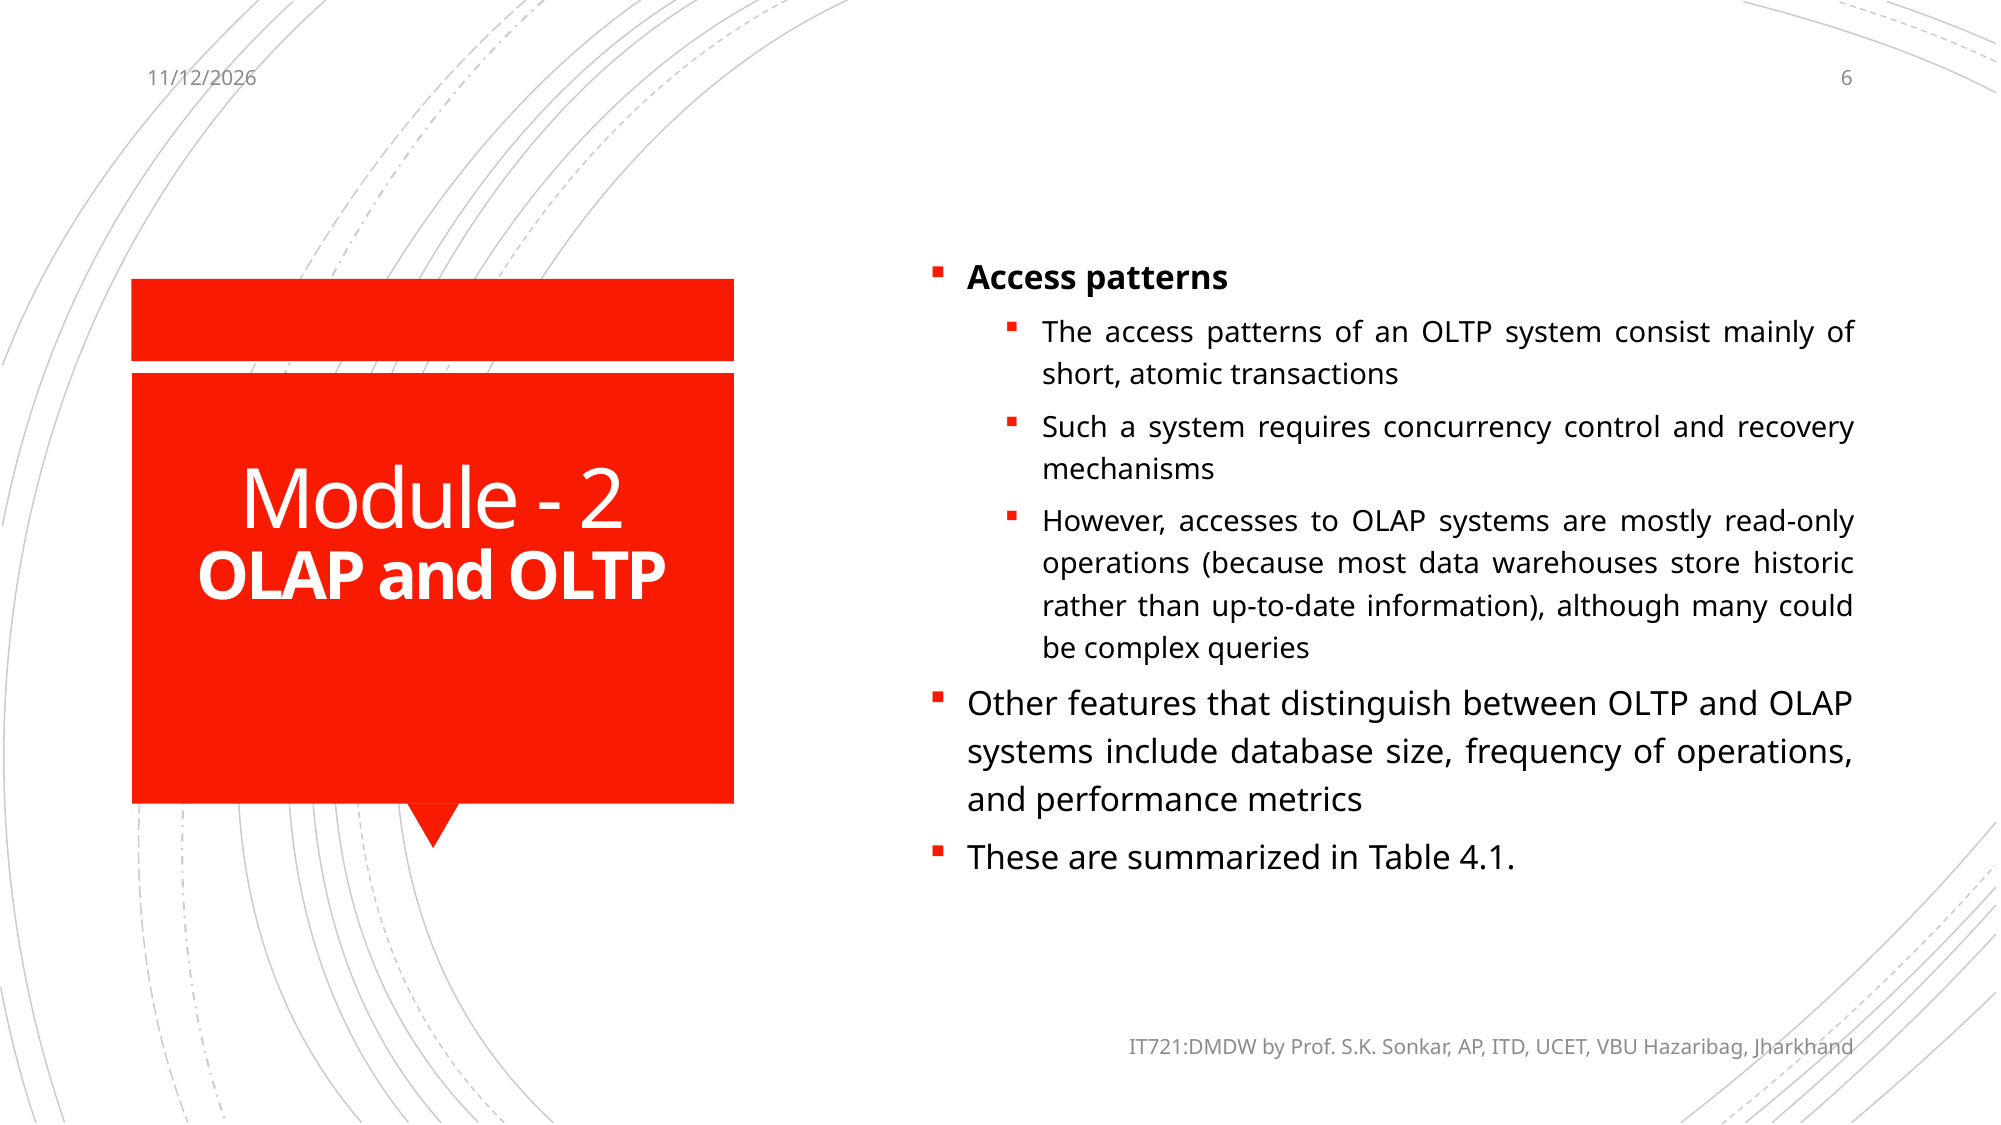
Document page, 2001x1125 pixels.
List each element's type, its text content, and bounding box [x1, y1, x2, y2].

title Module - 2 OLAP and OLTP [145, 385, 720, 789]
slide_number 6 [1717, 52, 1868, 105]
footer IT721:DMDW by Prof. S.K. Sonkar, AP, ITD, UCET, VBU Hazaribag, Jharkhand [131, 1021, 1869, 1074]
list Access patterns The access patterns of an OLTP system consist mainly of short, atomic transactions Such a system requires concurrency control and recovery mechanisms However, accesses to OLAP systems are mostly read-only operations (because most data warehouses store historic rather than up-to-date information), although many could be complex queries Other features that distinguish between OLTP and OLAP systems include database size, frequency of operations, and performance metrics These are summarized in Table 4.1. [839, 131, 1871, 993]
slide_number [131, 52, 732, 105]
